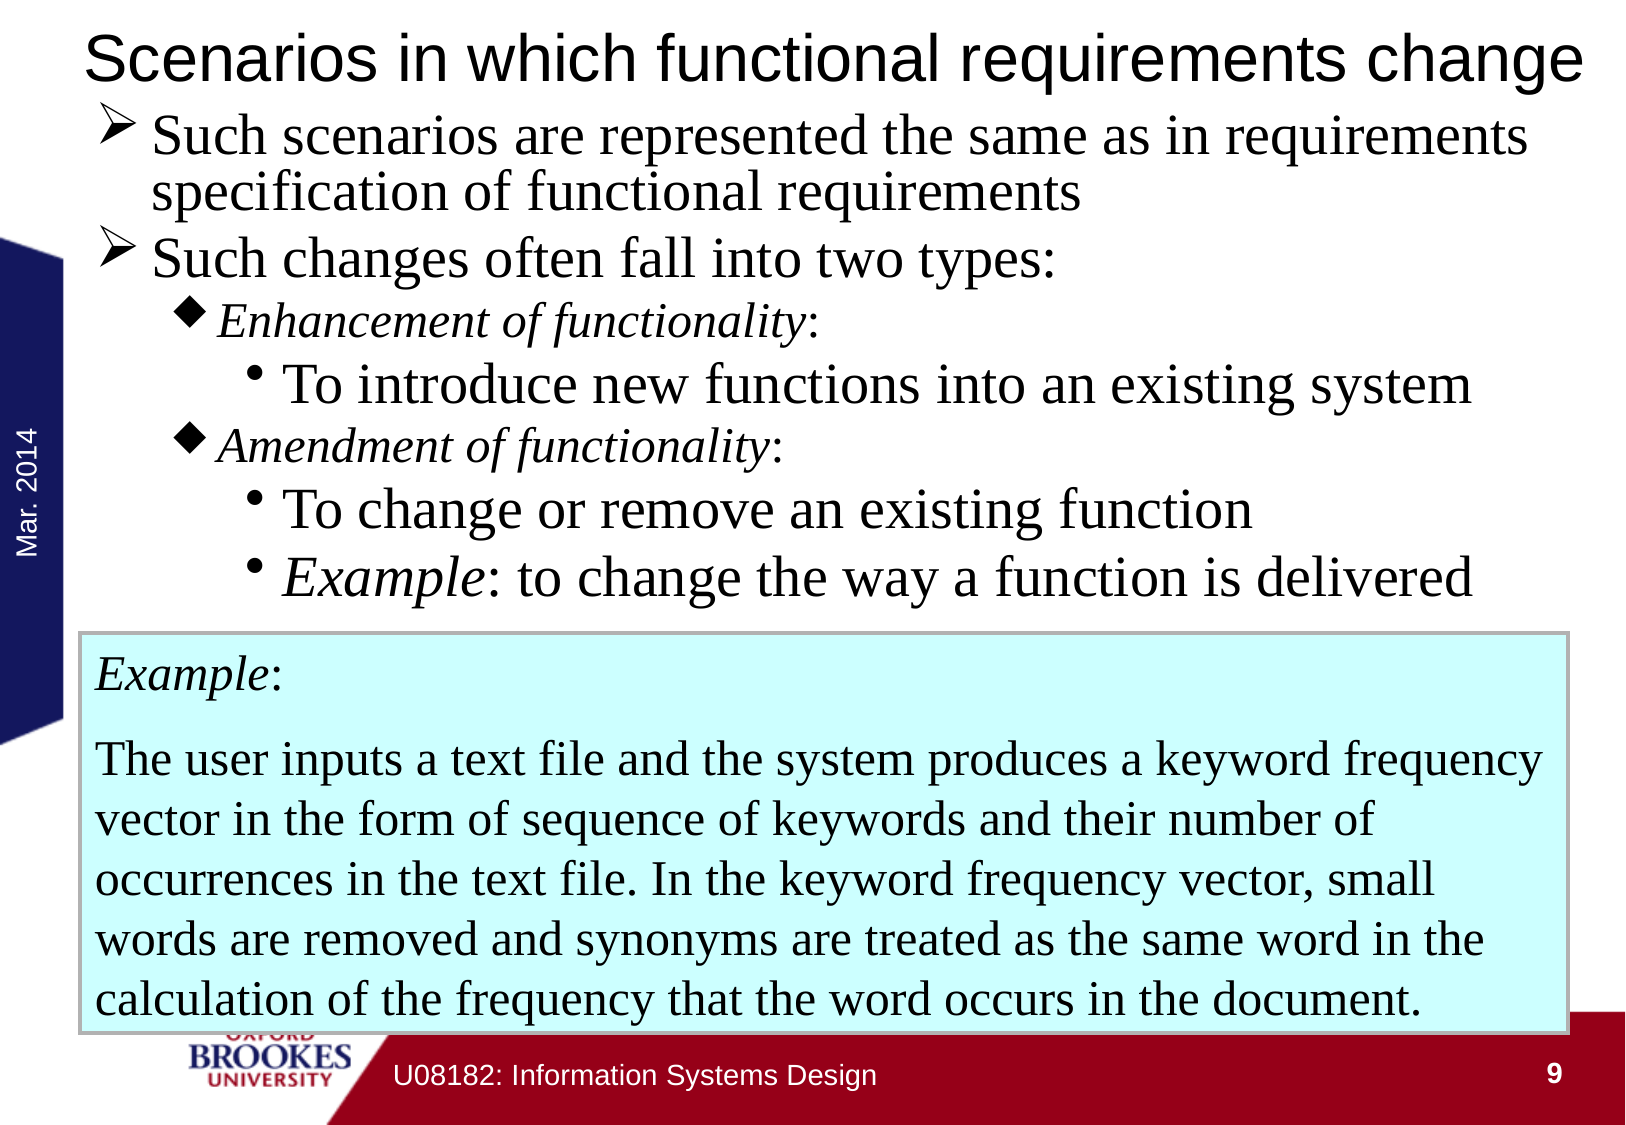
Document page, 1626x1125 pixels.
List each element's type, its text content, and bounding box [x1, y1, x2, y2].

title Scenarios in which functional requirements change [67, 6, 1605, 103]
slide_number 9 [1516, 1046, 1594, 1101]
footer U08182: Information Systems Design [392, 1056, 1289, 1101]
list Such scenarios are represented the same as in requirements specification of functional requirements Such changes often fall into two types: Enhancement of functionality: To introduce new functions into an existing system Amendment of functionality: To change or remove an existing function Example: to change the way a function is delivered [79, 101, 1581, 646]
text_box Example: The user inputs a text file and the system produces a keyword frequency vector in the form of sequence of keywords and their number of occurrences in the text file. In the keyword frequency vector, small words are removed and synonyms are treated as the same word in the calculation of the frequency that the word occurs in the document. [80, 633, 1569, 1034]
picture [0, 0, 1626, 1125]
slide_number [0, 312, 57, 676]
